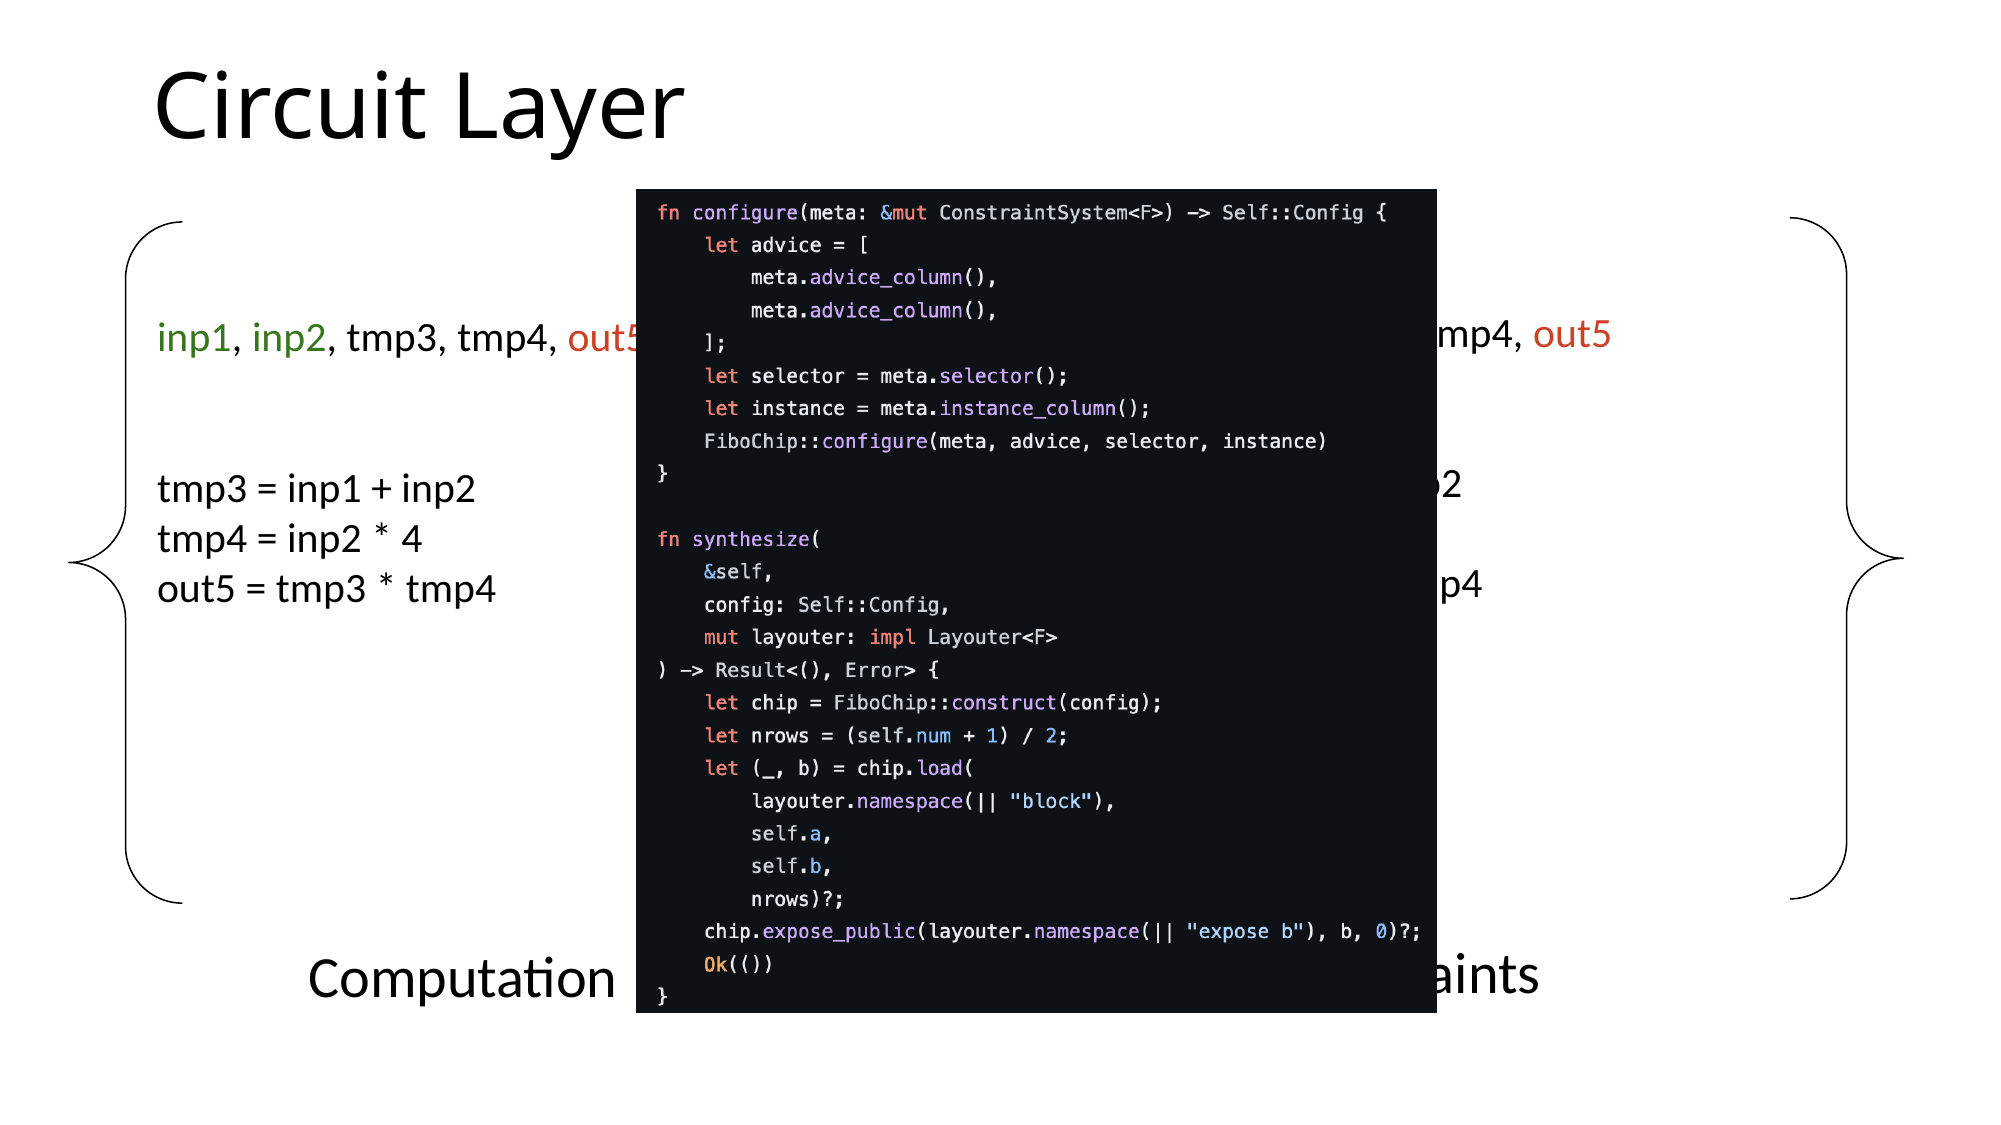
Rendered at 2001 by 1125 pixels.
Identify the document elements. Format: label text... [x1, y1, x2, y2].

picture [635, 189, 1437, 1013]
text_box inp1, inp2, tmp3, tmp4, out5 tmp3 = inp1 + inp2 tmp4 = inp2 * 4 out5 = tmp3 * tmp4 [68, 221, 629, 904]
text_box inp1, inp2, tmp3, tmp4, out5 tmp3 == inp1 + inp2 tmp4 == inp2 * 4 out5 == tmp3 * tmp4 [1442, 217, 1904, 899]
title Circuit Layer [137, 0, 1863, 218]
text_box Computation [293, 924, 688, 1039]
text_box Constraints [1258, 920, 1654, 1035]
